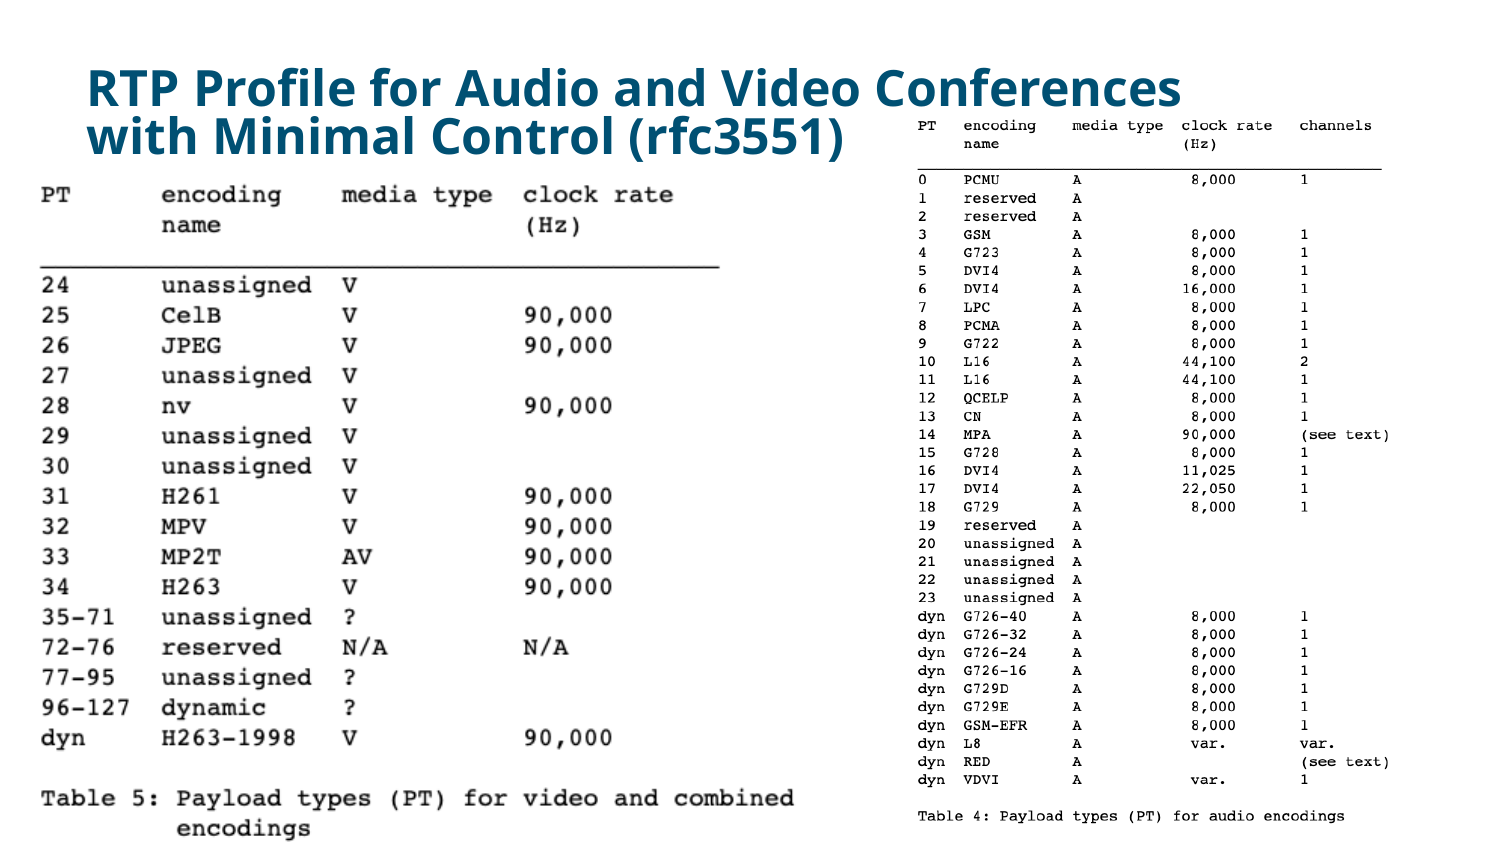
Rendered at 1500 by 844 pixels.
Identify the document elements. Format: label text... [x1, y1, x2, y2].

picture [907, 114, 1398, 831]
picture [22, 169, 807, 842]
title RTP Profile for Audio and Video Conferences with Minimal Control (rfc3551) [71, 55, 1441, 176]
